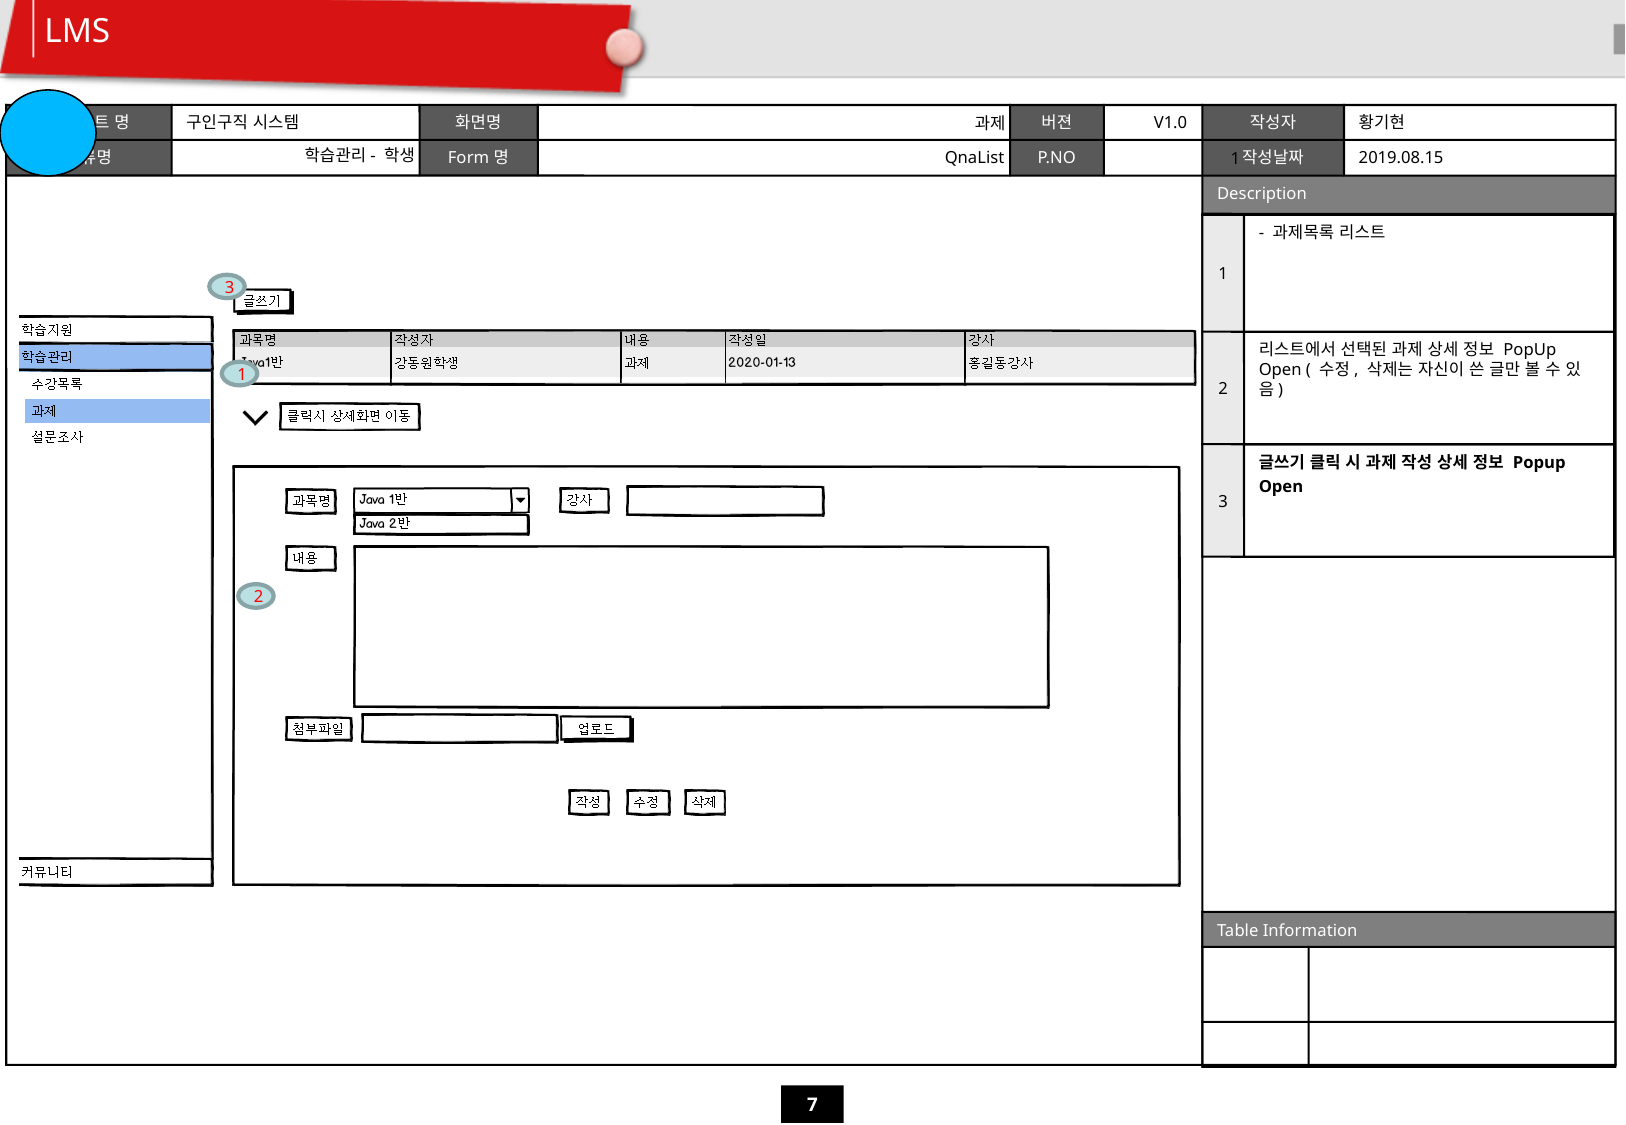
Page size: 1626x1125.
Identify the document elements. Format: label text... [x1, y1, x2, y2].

text_box 학습관리- 학생 [174, 137, 422, 173]
picture [19, 278, 1197, 890]
picture [0, 0, 1625, 110]
text_box 1 [1105, 140, 1247, 176]
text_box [1202, 444, 1614, 557]
text_box LMS [29, 0, 597, 57]
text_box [1202, 214, 1614, 444]
text_box QnaList [539, 141, 1011, 173]
text_box 3 [214, 274, 240, 278]
text_box 과제 [539, 103, 1012, 142]
text_box [0, 89, 97, 176]
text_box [1202, 911, 1616, 1067]
